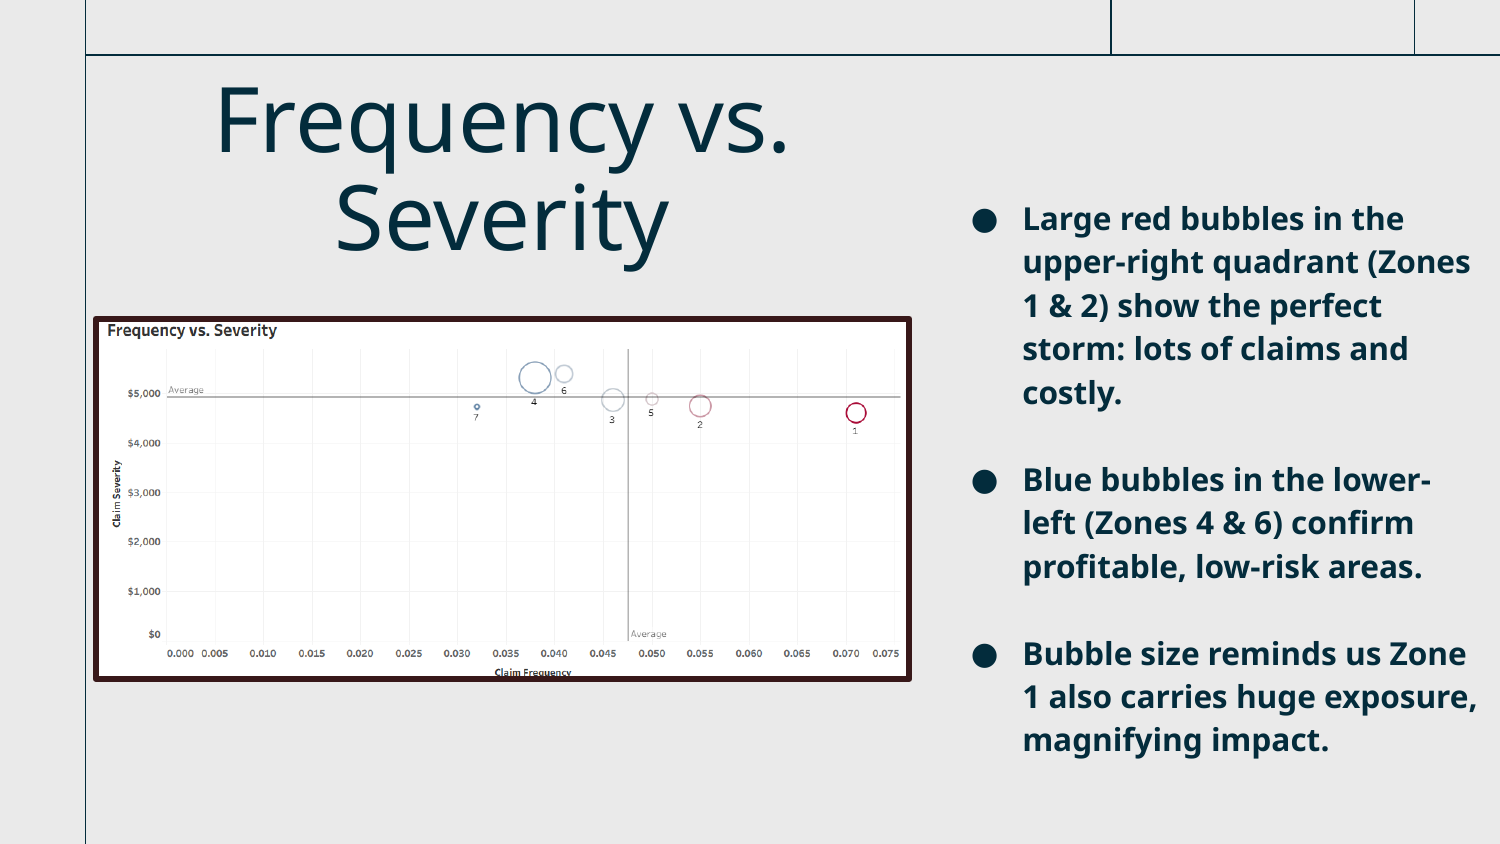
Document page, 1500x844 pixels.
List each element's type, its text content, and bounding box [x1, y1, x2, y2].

title Frequency vs. Severity [163, 59, 843, 286]
picture [98, 321, 907, 676]
list Large red bubbles in the upper-right quadrant (Zones 1 & 2) show the perfect storm: lots of claims and costly. Blue bubbles in the lower-left (Zones 4 & 6) confirm profitable, low-risk areas. Bubble size reminds us Zone 1 also carries huge exposure, magnifying impact. [906, 178, 1499, 820]
